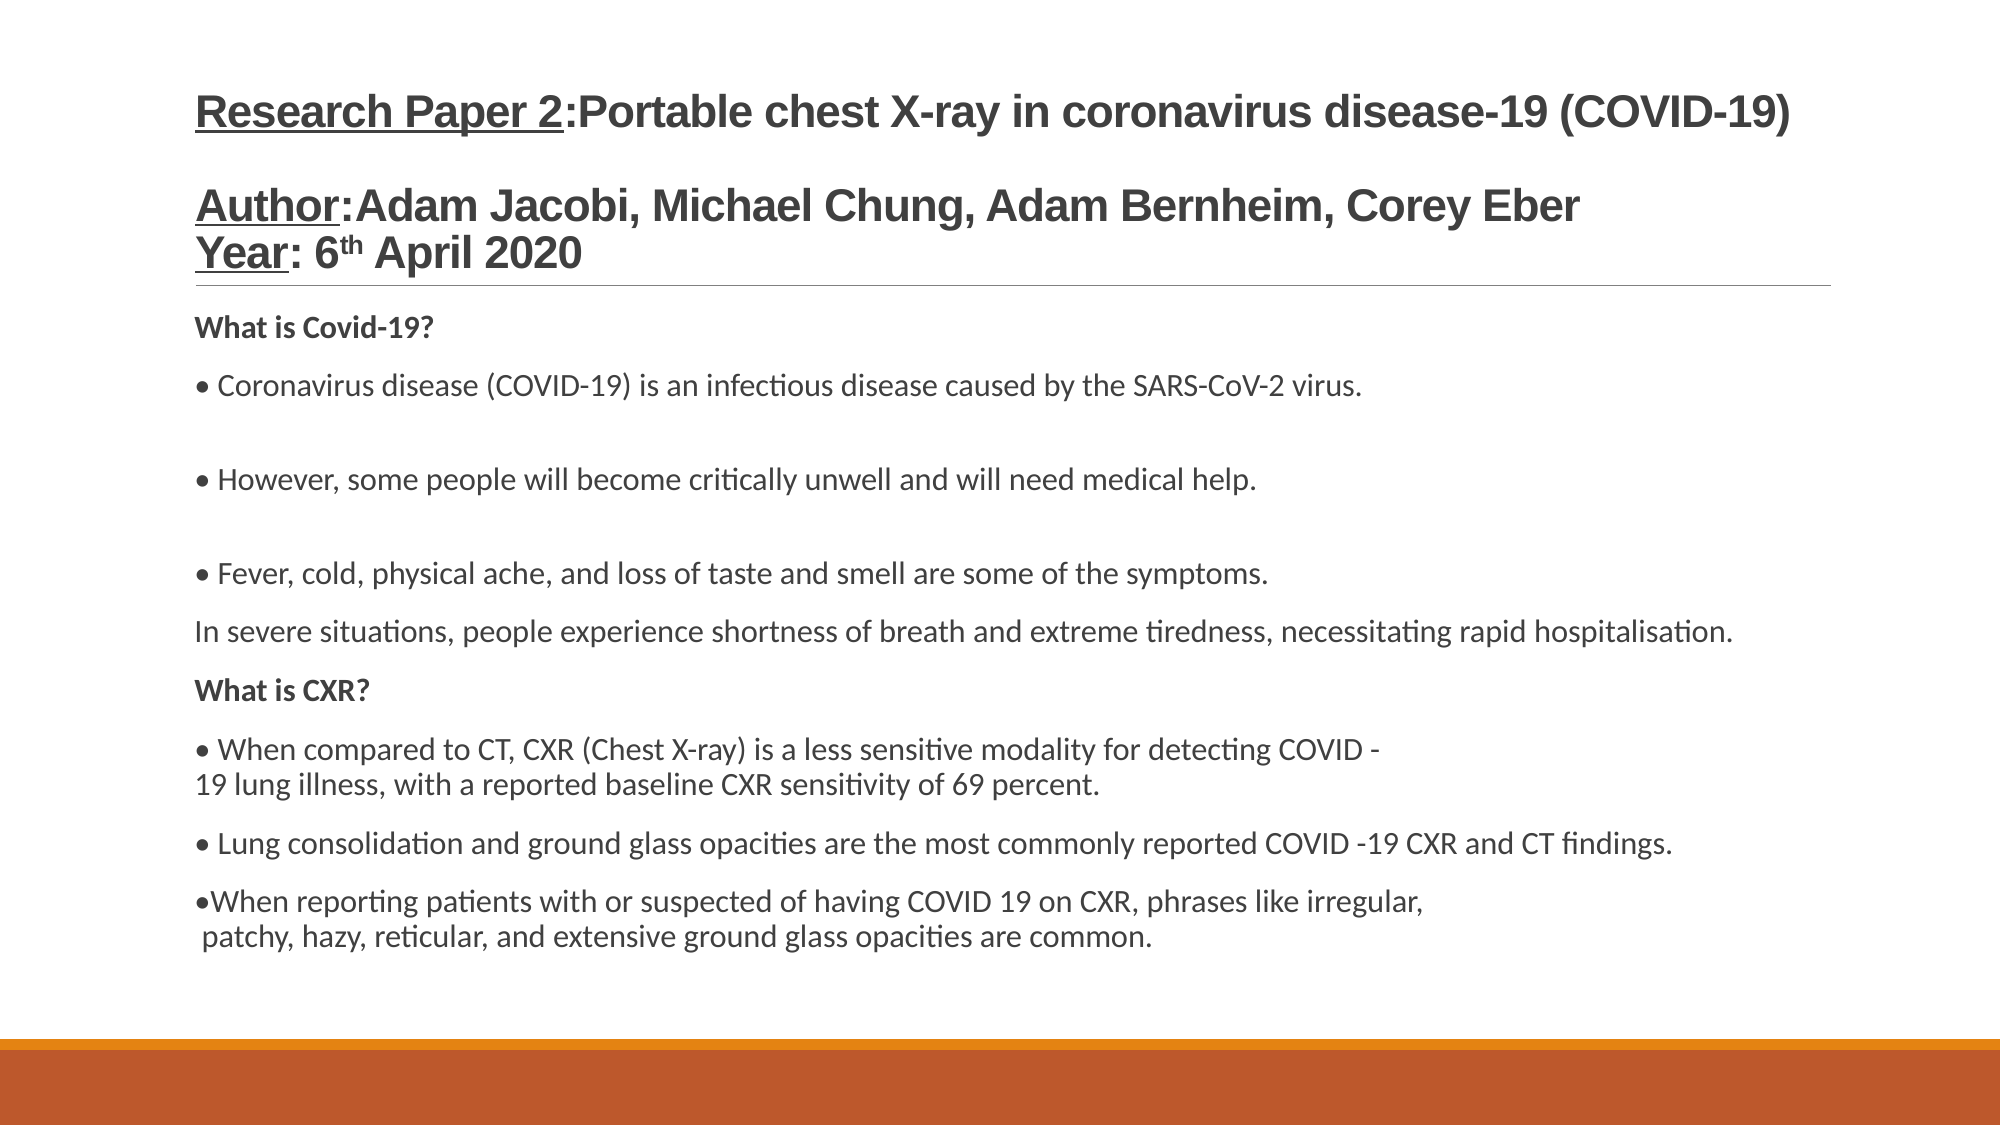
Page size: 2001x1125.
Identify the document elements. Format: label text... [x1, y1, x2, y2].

title Research Paper 2:Portable chest X-ray in coronavirus disease-19 (COVID-19) Author:Adam Jacobi, Michael Chung, Adam Bernheim, Corey Eber Year: 6th April 2020 [180, 47, 1830, 285]
list What is Covid-19? • Coronavirus disease (COVID-19) is an infectious disease caused by the SARS-CoV-2 virus. • However, some people will become critically unwell and will need medical help. • Fever, cold, physical ache, and loss of taste and smell are some of the symptoms. In severe situations, people experience shortness of breath and extreme tiredness, necessitating rapid hospitalisation. What is CXR? • When compared to CT, CXR (Chest X-ray) is a less sensitive modality for detecting COVID -19 lung illness, with a reported baseline CXR sensitivity of 69 percent. • Lung consolidation and ground glass opacities are the most commonly reported COVID -19 CXR and CT findings. •When reporting patients with or suspected of having COVID 19 on CXR, phrases like irregular, patchy, hazy, reticular, and extensive ground glass opacities are common. [180, 302, 1830, 963]
